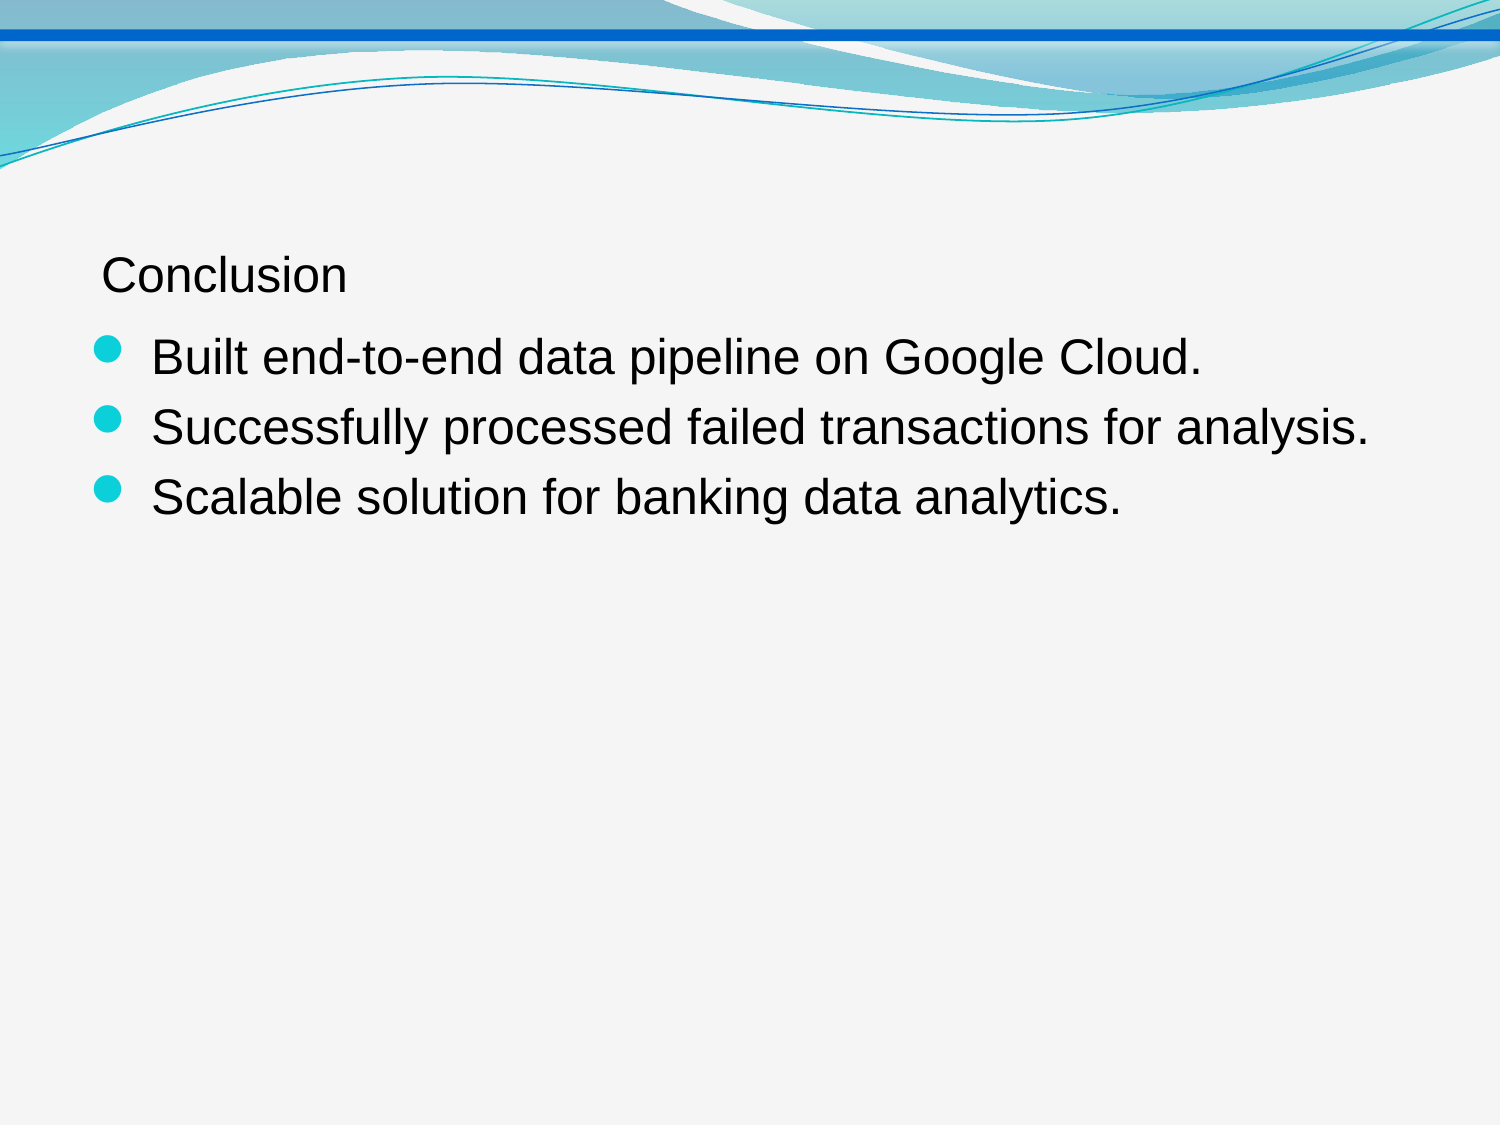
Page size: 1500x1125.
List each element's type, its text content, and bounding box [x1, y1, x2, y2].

title Conclusion [101, 115, 1451, 303]
text_box [0, 29, 1500, 42]
list Built end-to-end data pipeline on Google Cloud. Successfully processed failed transactions for analysis. Scalable solution for banking data analytics. [75, 317, 1425, 1038]
